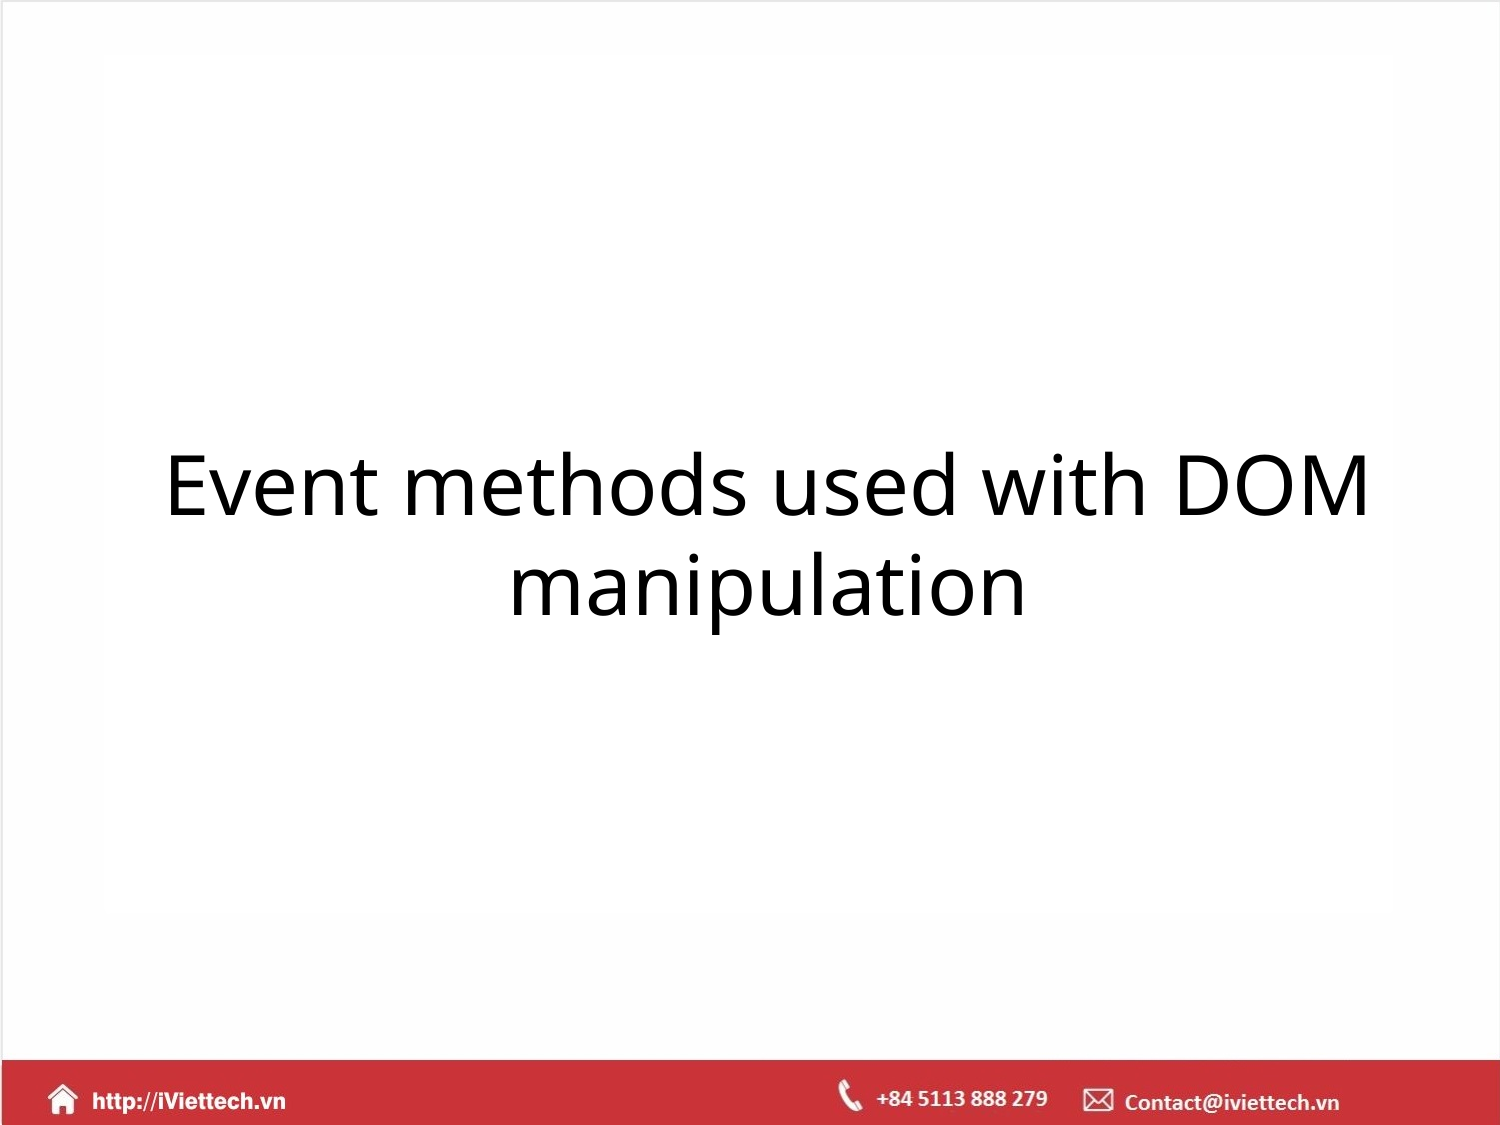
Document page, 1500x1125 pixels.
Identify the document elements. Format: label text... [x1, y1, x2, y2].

picture [0, 0, 1500, 1125]
subtitle Event methods used with DOM manipulation [124, 424, 1413, 613]
